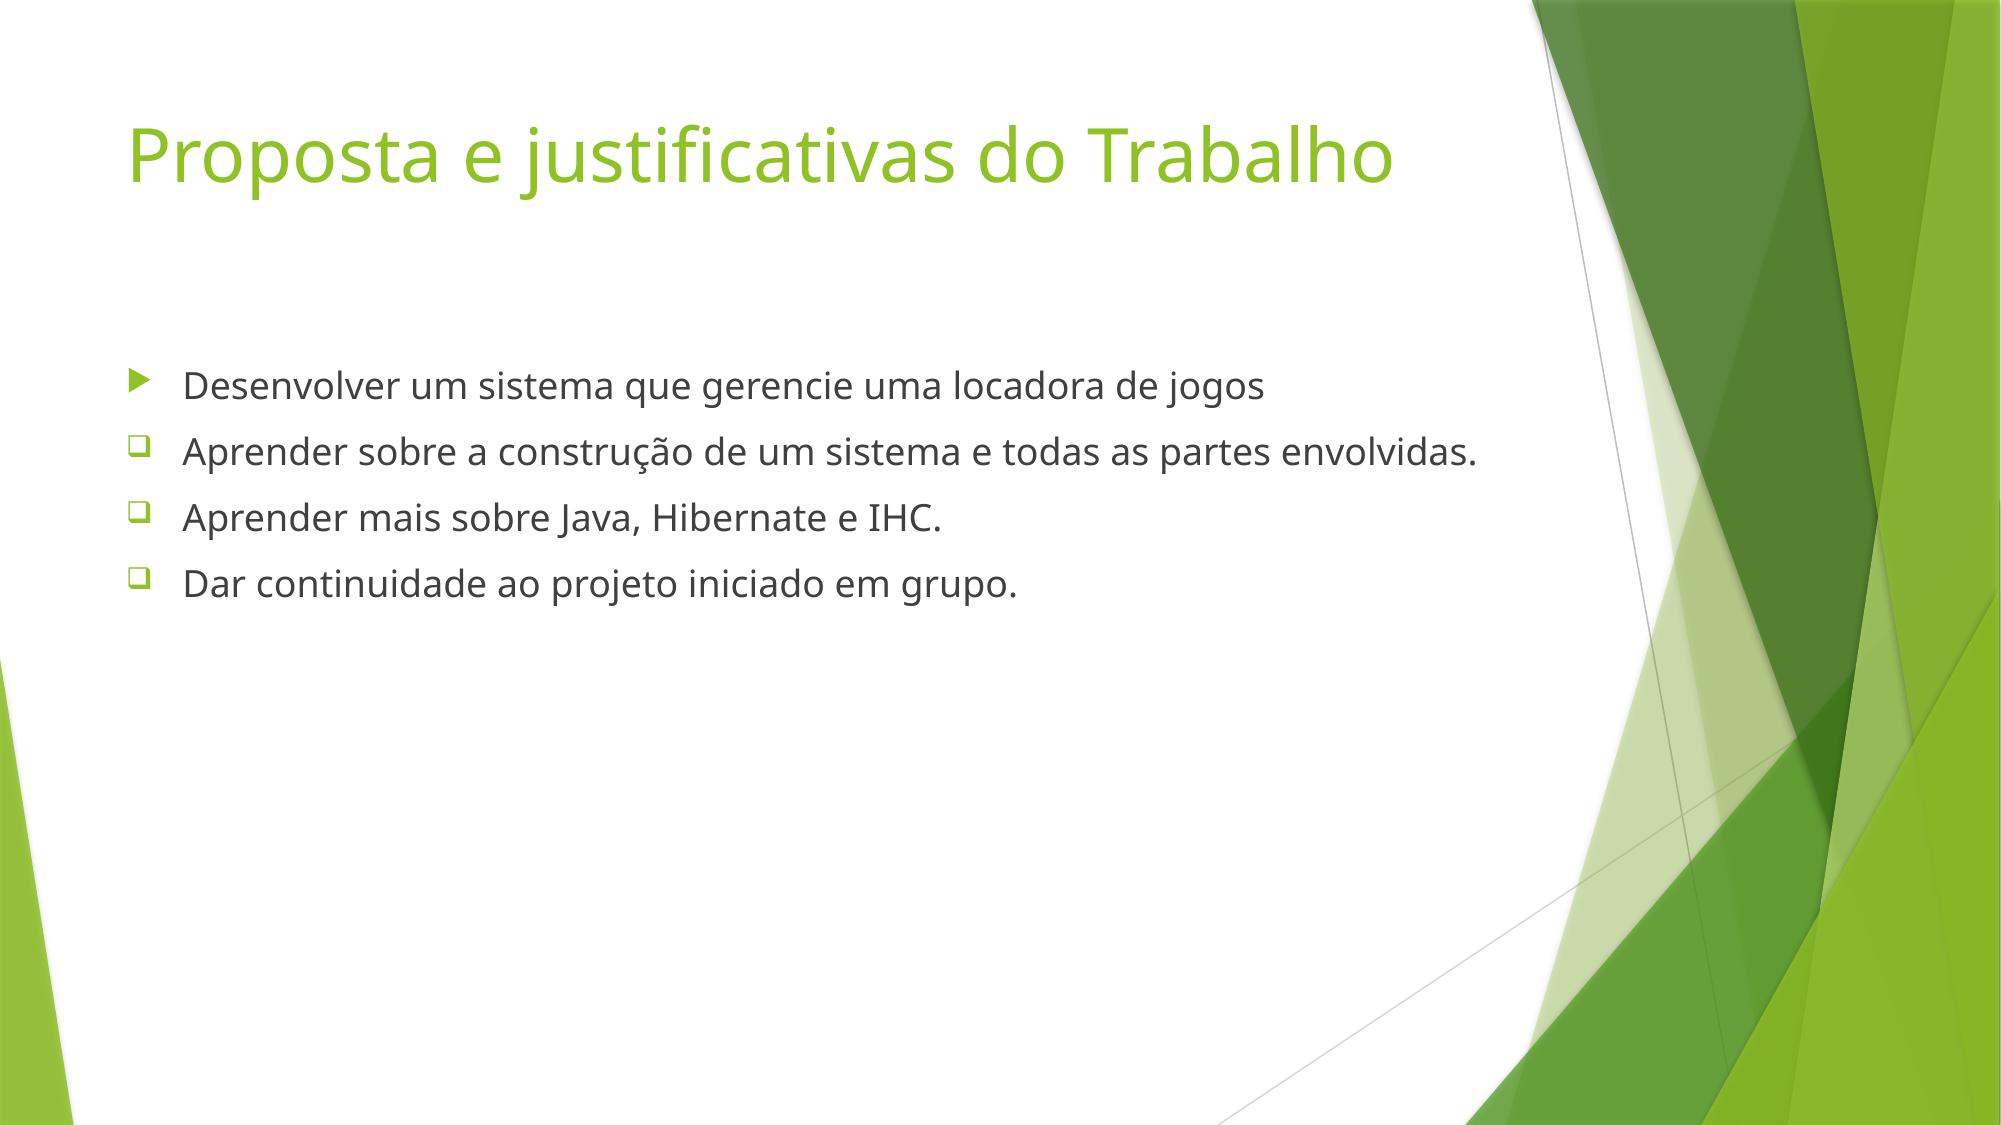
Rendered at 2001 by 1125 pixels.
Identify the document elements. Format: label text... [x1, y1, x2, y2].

title Proposta e justificativas do Trabalho [111, 99, 1522, 317]
list Desenvolver um sistema que gerencie uma locadora de jogos Aprender sobre a construção de um sistema e todas as partes envolvidas. Aprender mais sobre Java, Hibernate e IHC. Dar continuidade ao projeto iniciado em grupo. [111, 354, 1522, 992]
